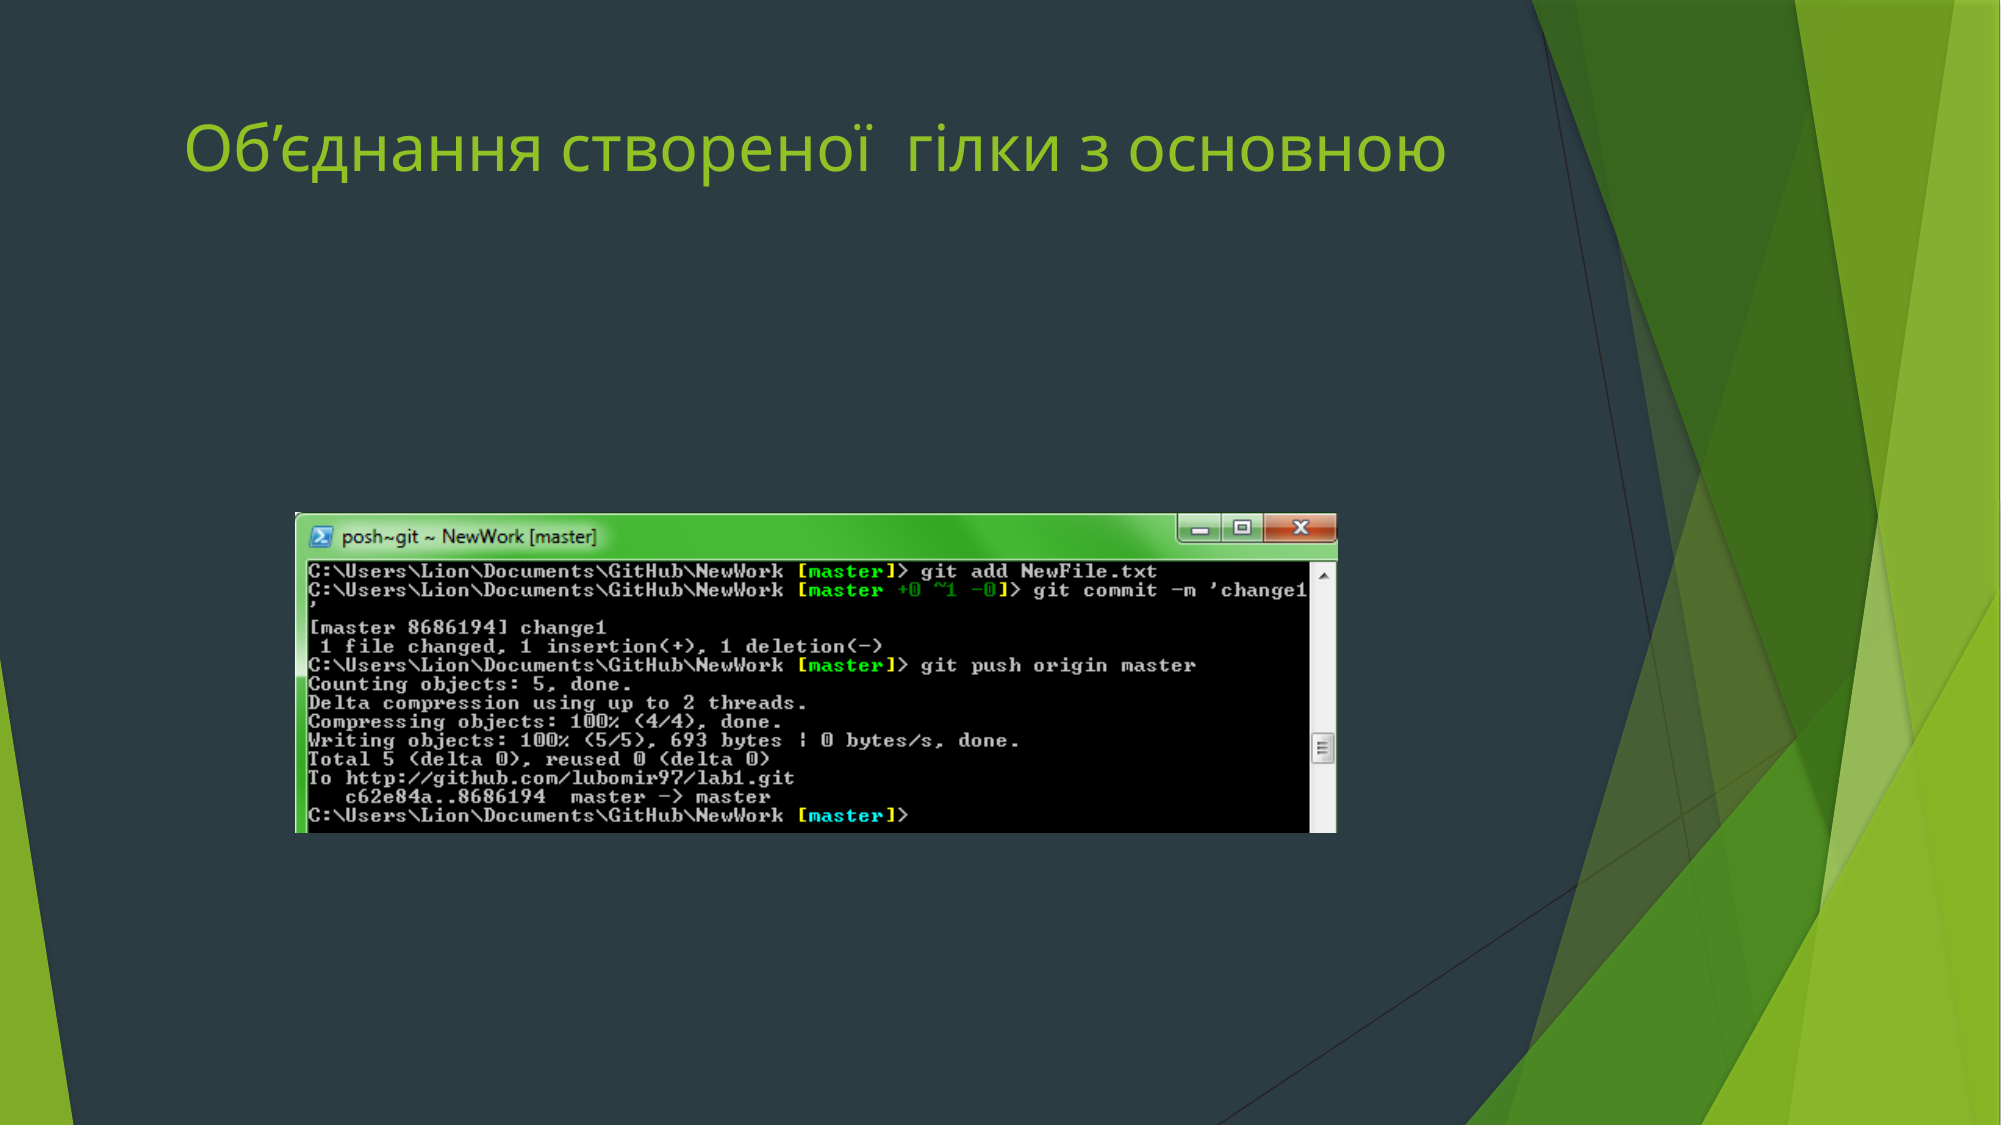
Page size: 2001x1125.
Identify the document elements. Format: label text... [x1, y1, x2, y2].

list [294, 512, 1338, 834]
title Об’єднання створеної гілки з основною [111, 99, 1522, 317]
